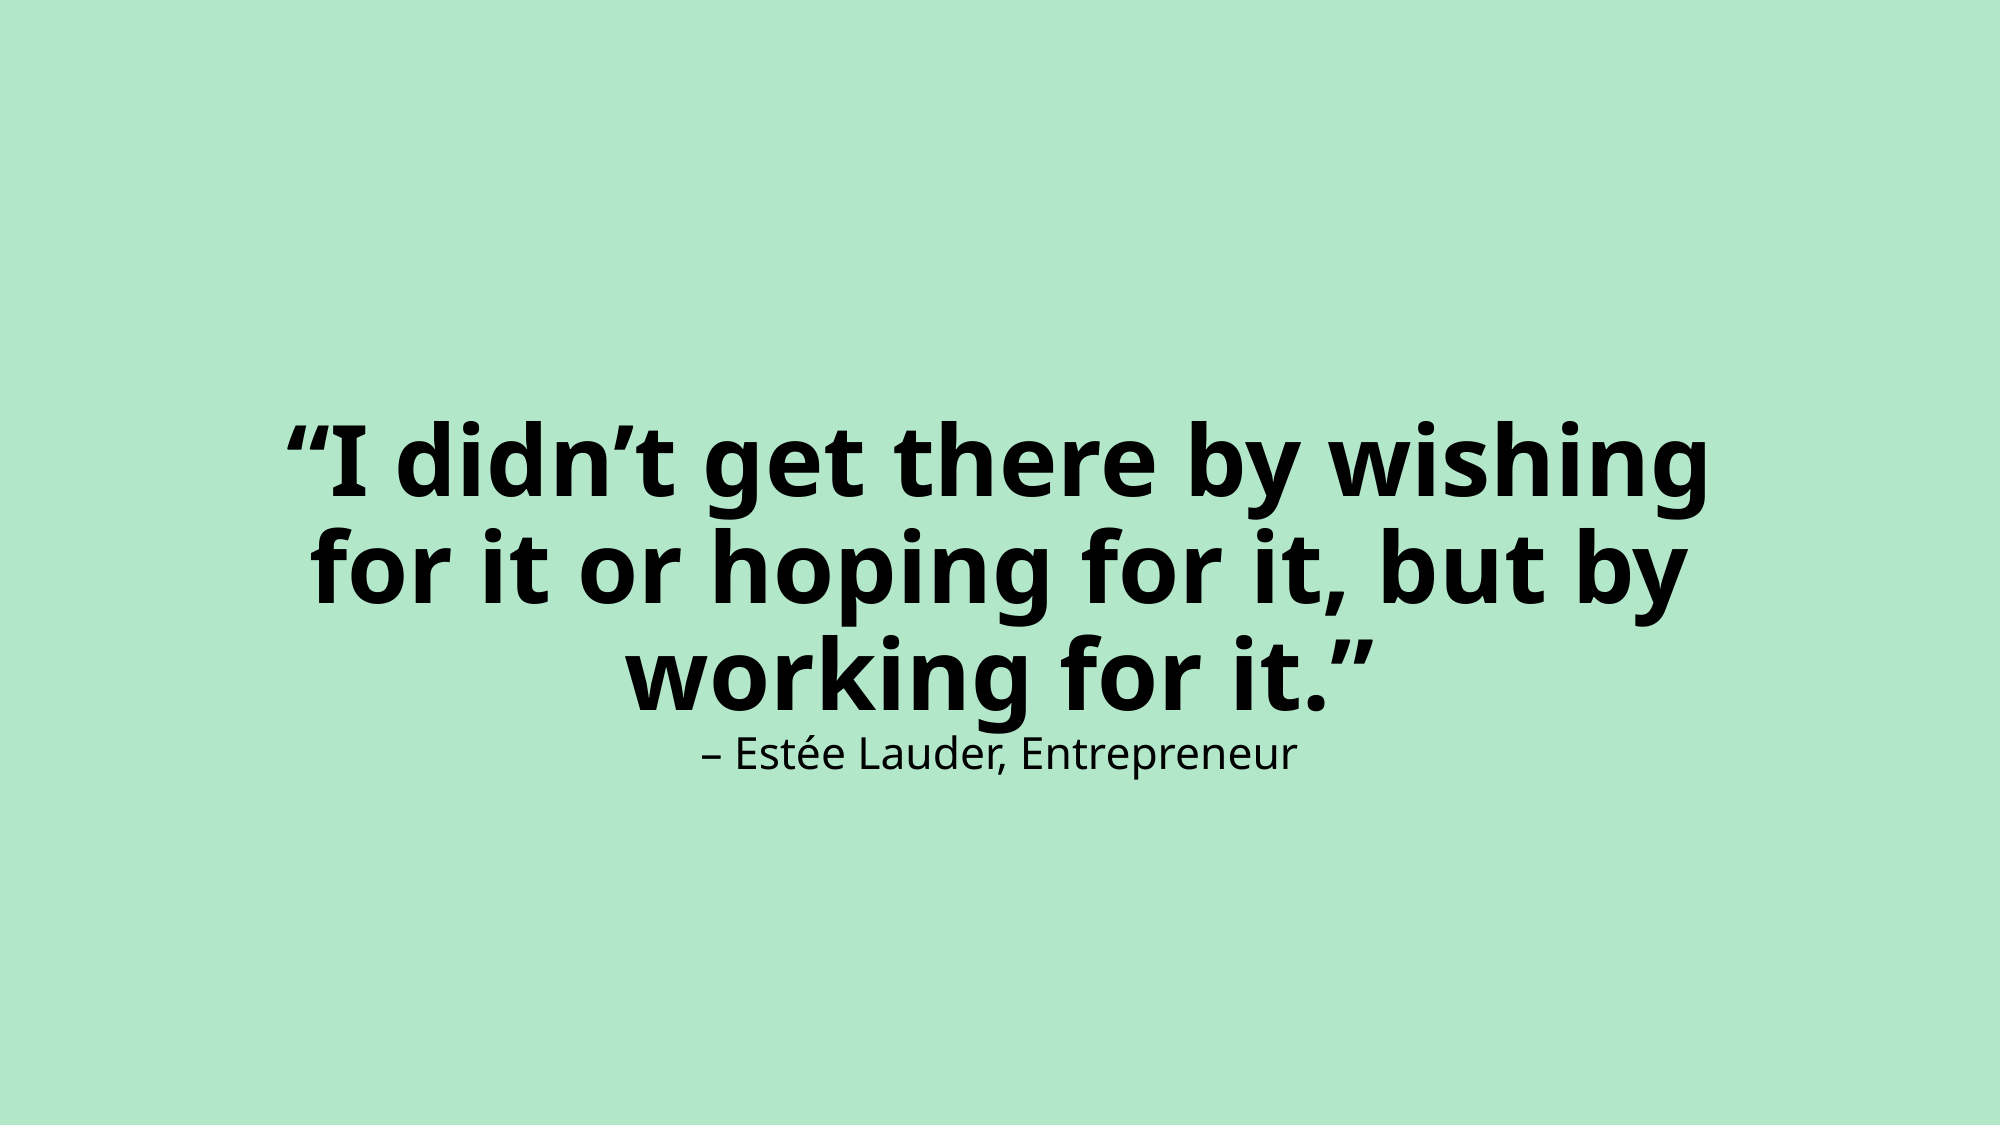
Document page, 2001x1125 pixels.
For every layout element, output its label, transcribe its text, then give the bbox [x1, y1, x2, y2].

title “I didn’t get there by wishing for it or hoping for it, but by working for it.” – Estée Lauder, Entrepreneur [249, 395, 1750, 787]
